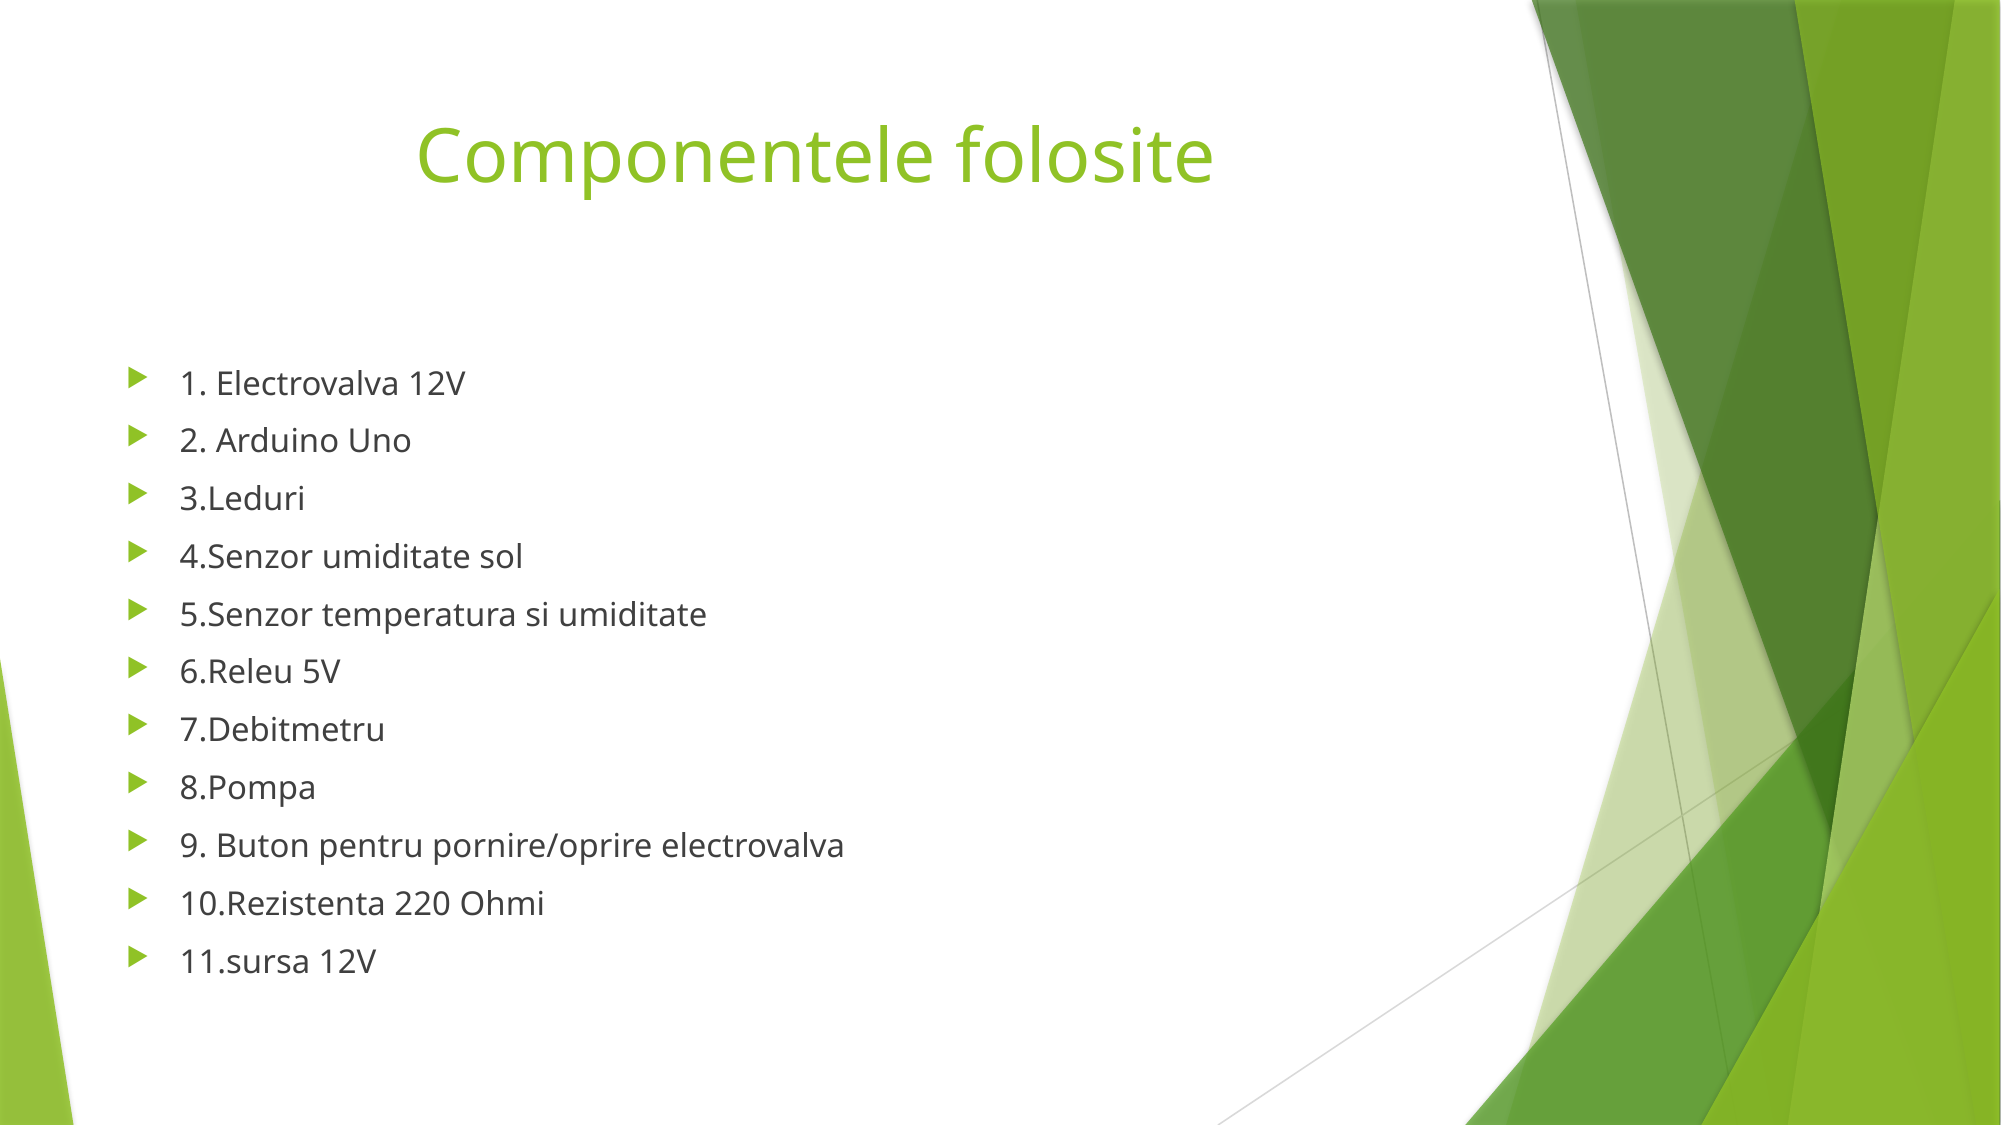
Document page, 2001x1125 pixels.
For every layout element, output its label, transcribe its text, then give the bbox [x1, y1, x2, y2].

list 1. Electrovalva 12V 2. Arduino Uno 3.Leduri 4.Senzor umiditate sol 5.Senzor temperatura si umiditate 6.Releu 5V 7.Debitmetru 8.Pompa 9. Buton pentru pornire/oprire electrovalva 10.Rezistenta 220 Ohmi 11.sursa 12V [111, 354, 1522, 992]
title Componentele folosite [111, 99, 1522, 317]
